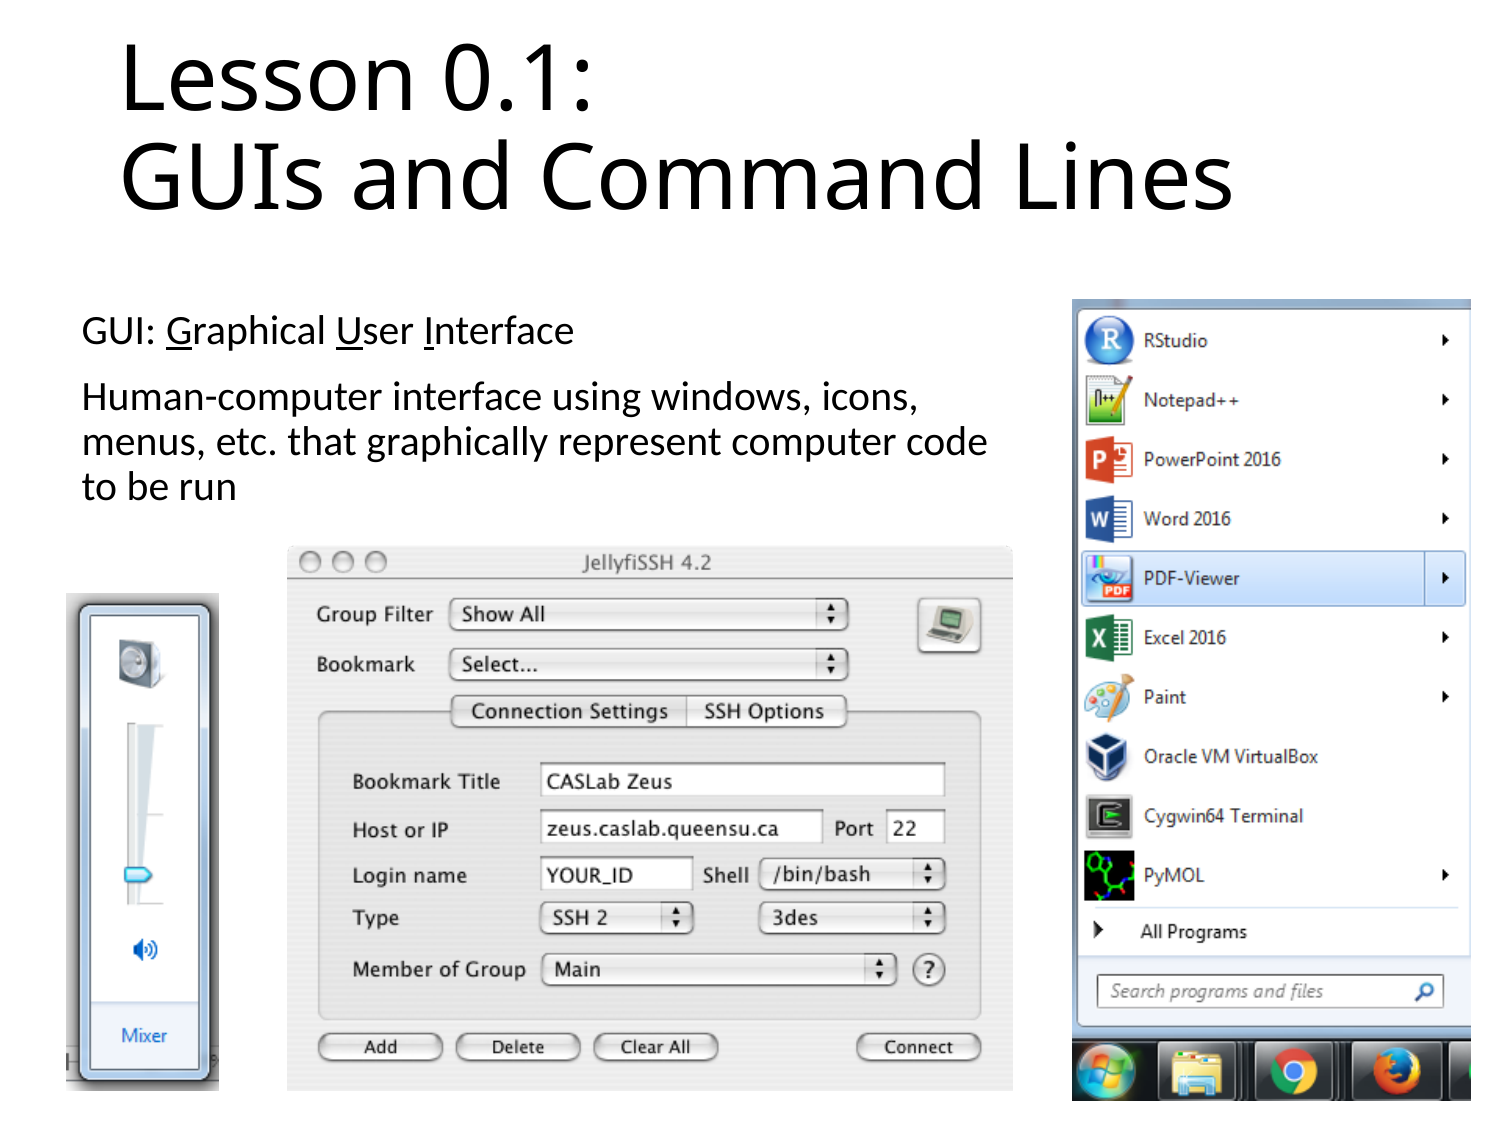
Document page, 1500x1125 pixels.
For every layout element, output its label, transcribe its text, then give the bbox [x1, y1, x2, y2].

title Lesson 0.1: GUIs and Command Lines [103, 21, 1397, 240]
picture [287, 545, 1013, 1091]
list GUI: Graphical User Interface Human-computer interface using windows, icons, menus, etc. that graphically represent computer code to be run [66, 301, 1028, 548]
picture [1071, 299, 1471, 1101]
picture [66, 593, 219, 1091]
